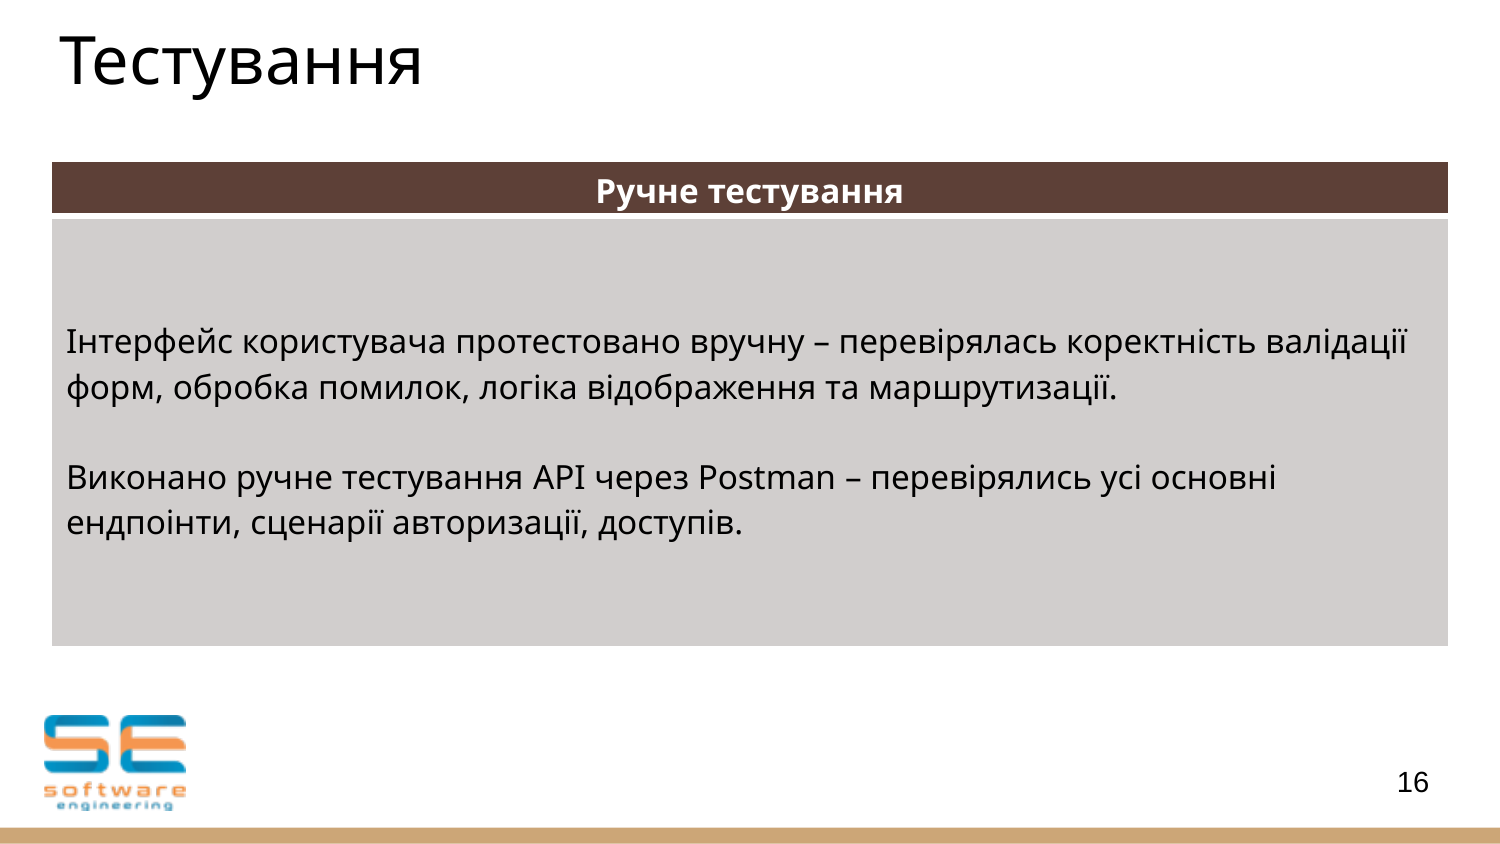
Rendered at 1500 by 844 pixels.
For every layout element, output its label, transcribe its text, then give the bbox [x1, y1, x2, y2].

text_box 16 [1382, 755, 1500, 806]
picture [43, 714, 186, 811]
table_header Ручне тестування [52, 162, 1448, 213]
table_cell Інтерфейс користувача протестовано вручну – перевірялась коректність валідації форм, обробка помилок, логіка відображення та маршрутизації. Виконано ручне тестування API через Postman – перевірялись усі основні ендпоінти, сценарії авторизації, доступів. [52, 219, 1448, 646]
title Тестування [44, 0, 1442, 113]
